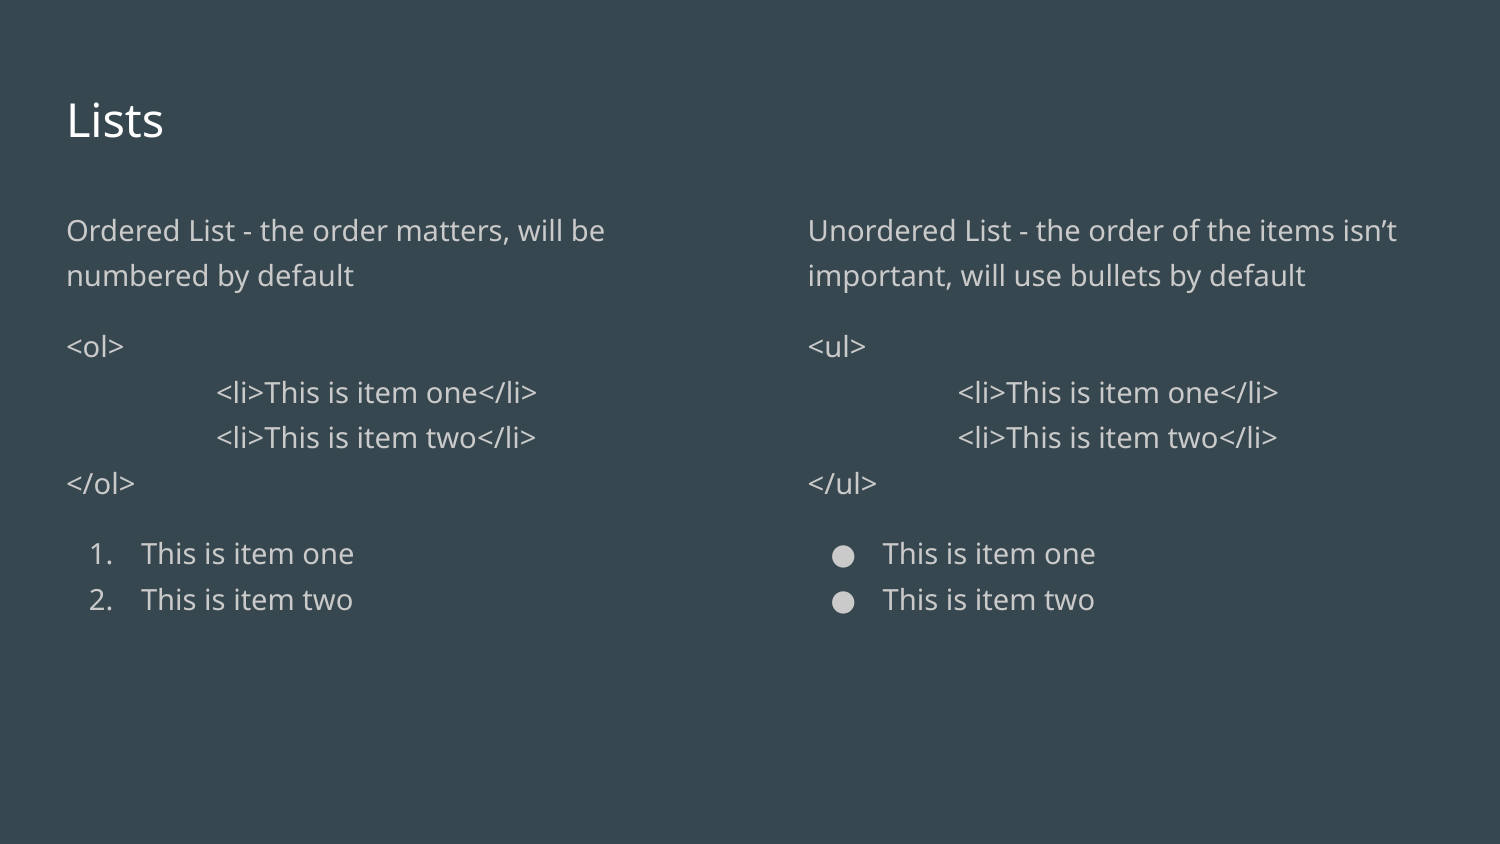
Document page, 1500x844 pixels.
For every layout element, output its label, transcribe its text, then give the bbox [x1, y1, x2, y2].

title Lists [51, 72, 1449, 167]
list Ordered List - the order matters, will be numbered by default <ol> <li>This is item one</li> <li>This is item two</li> </ol> This is item one This is item two [51, 189, 708, 750]
list Unordered List - the order of the items isn’t important, will use bullets by default <ul> <li>This is item one</li> <li>This is item two</li> </ul> This is item one This is item two [792, 189, 1449, 750]
